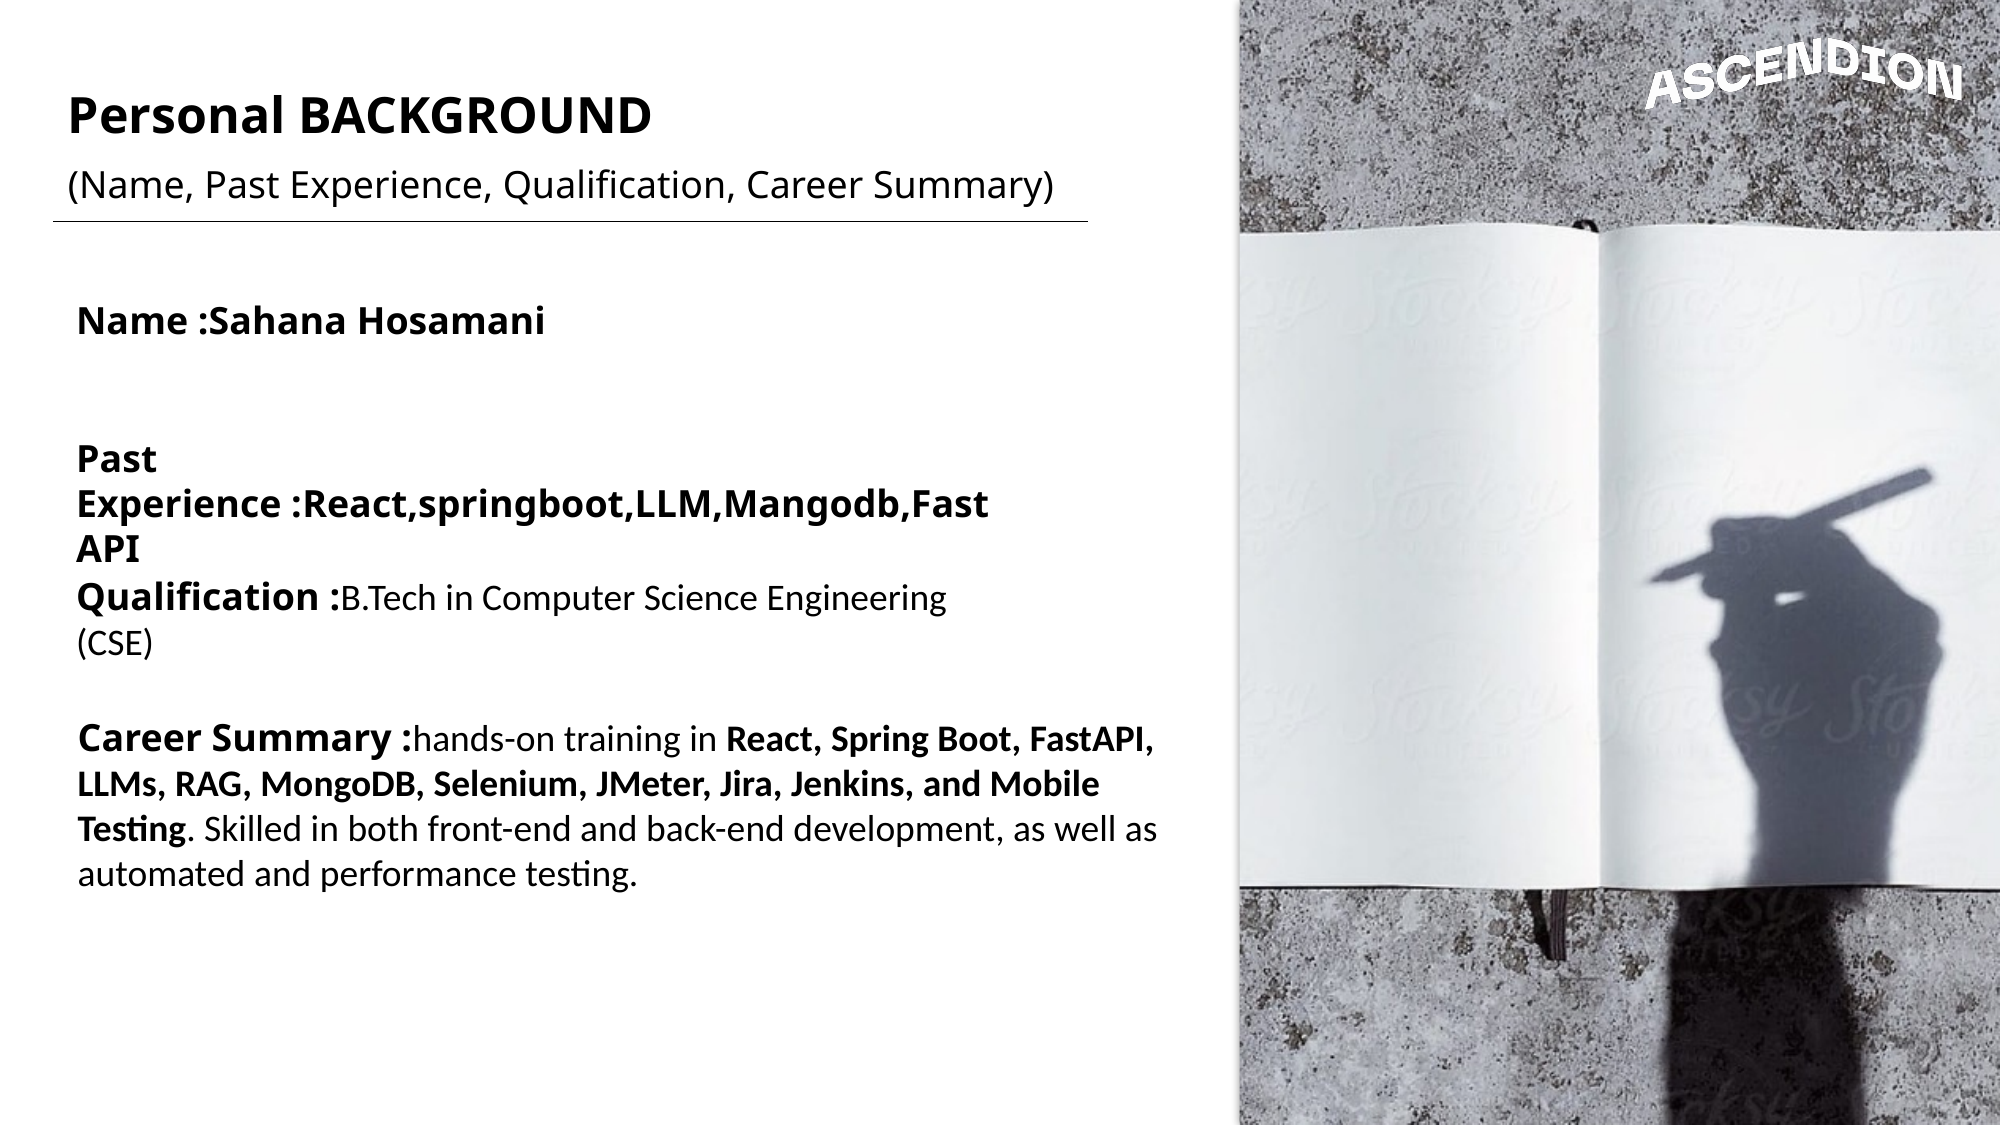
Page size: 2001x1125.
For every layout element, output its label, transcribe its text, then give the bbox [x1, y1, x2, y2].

text_box Personal BACKGROUND [53, 76, 854, 152]
text_box Name :Sahana Hosamani [61, 289, 677, 350]
text_box Qualification :B.Tech in Computer Science Engineering (CSE) [61, 565, 1025, 671]
text_box (Name, Past Experience, Qualification, Career Summary) [53, 154, 1233, 214]
picture [1239, 0, 2000, 1125]
text_box Career Summary :hands-on training in React, Spring Boot, FastAPI, LLMs, RAG, MongoDB, Selenium, JMeter, Jira, Jenkins, and Mobile Testing. Skilled in both front-end and back-end development, as well as automated and performance testing. [62, 706, 1189, 902]
text_box Past Experience :React,springboot,LLM,Mangodb,FastAPI [61, 427, 1025, 565]
